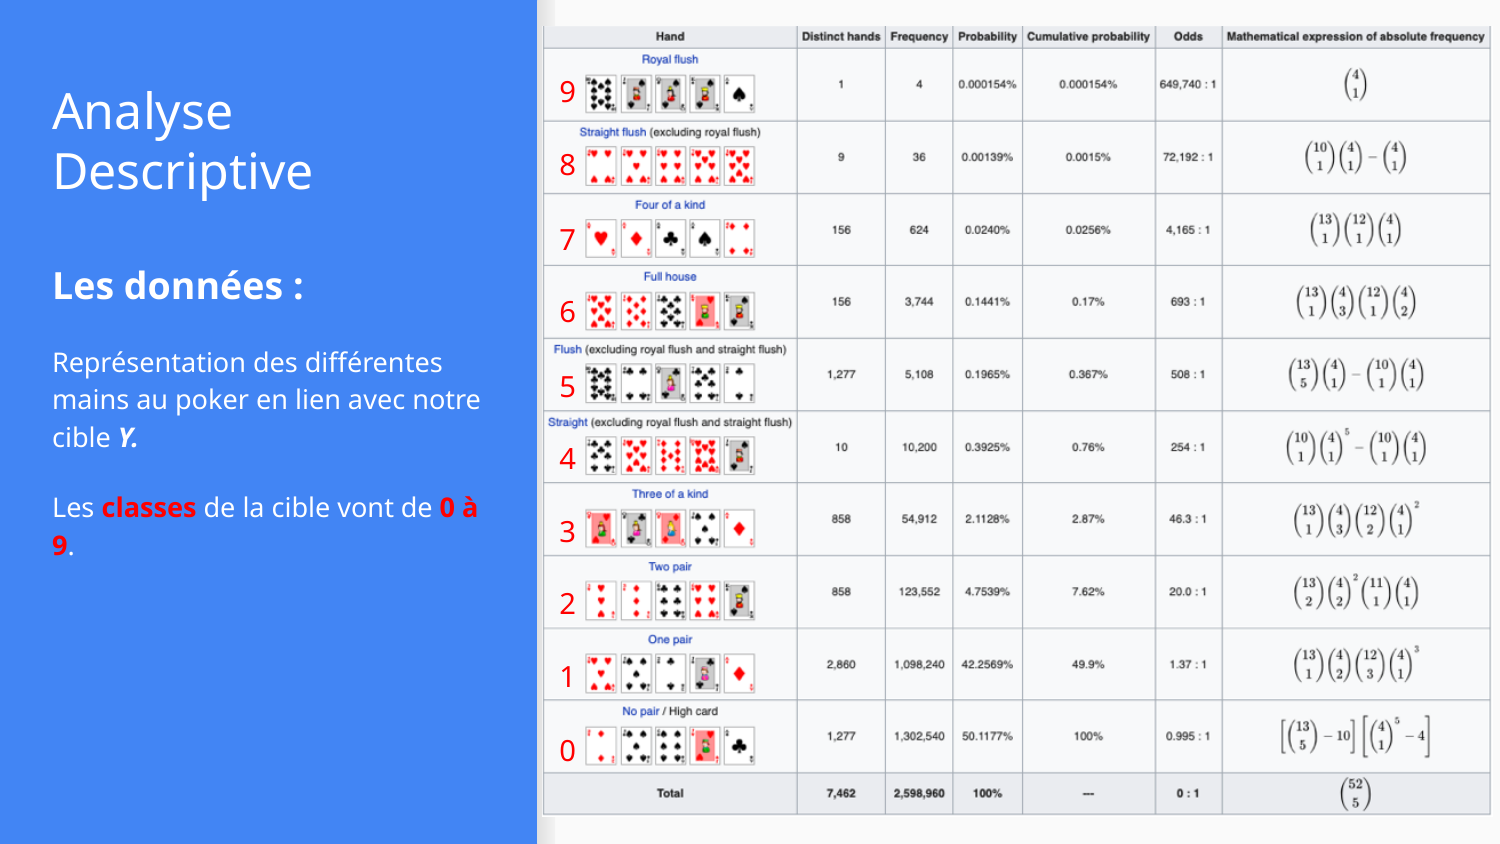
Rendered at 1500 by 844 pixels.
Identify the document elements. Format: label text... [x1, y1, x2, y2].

title Analyse Descriptive [37, 58, 463, 216]
list Les données : Représentation des différentes mains au poker en lien avec notre cible Y. Les classes de la cible vont de 0 à 9. [37, 240, 463, 760]
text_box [469, 26, 1494, 818]
